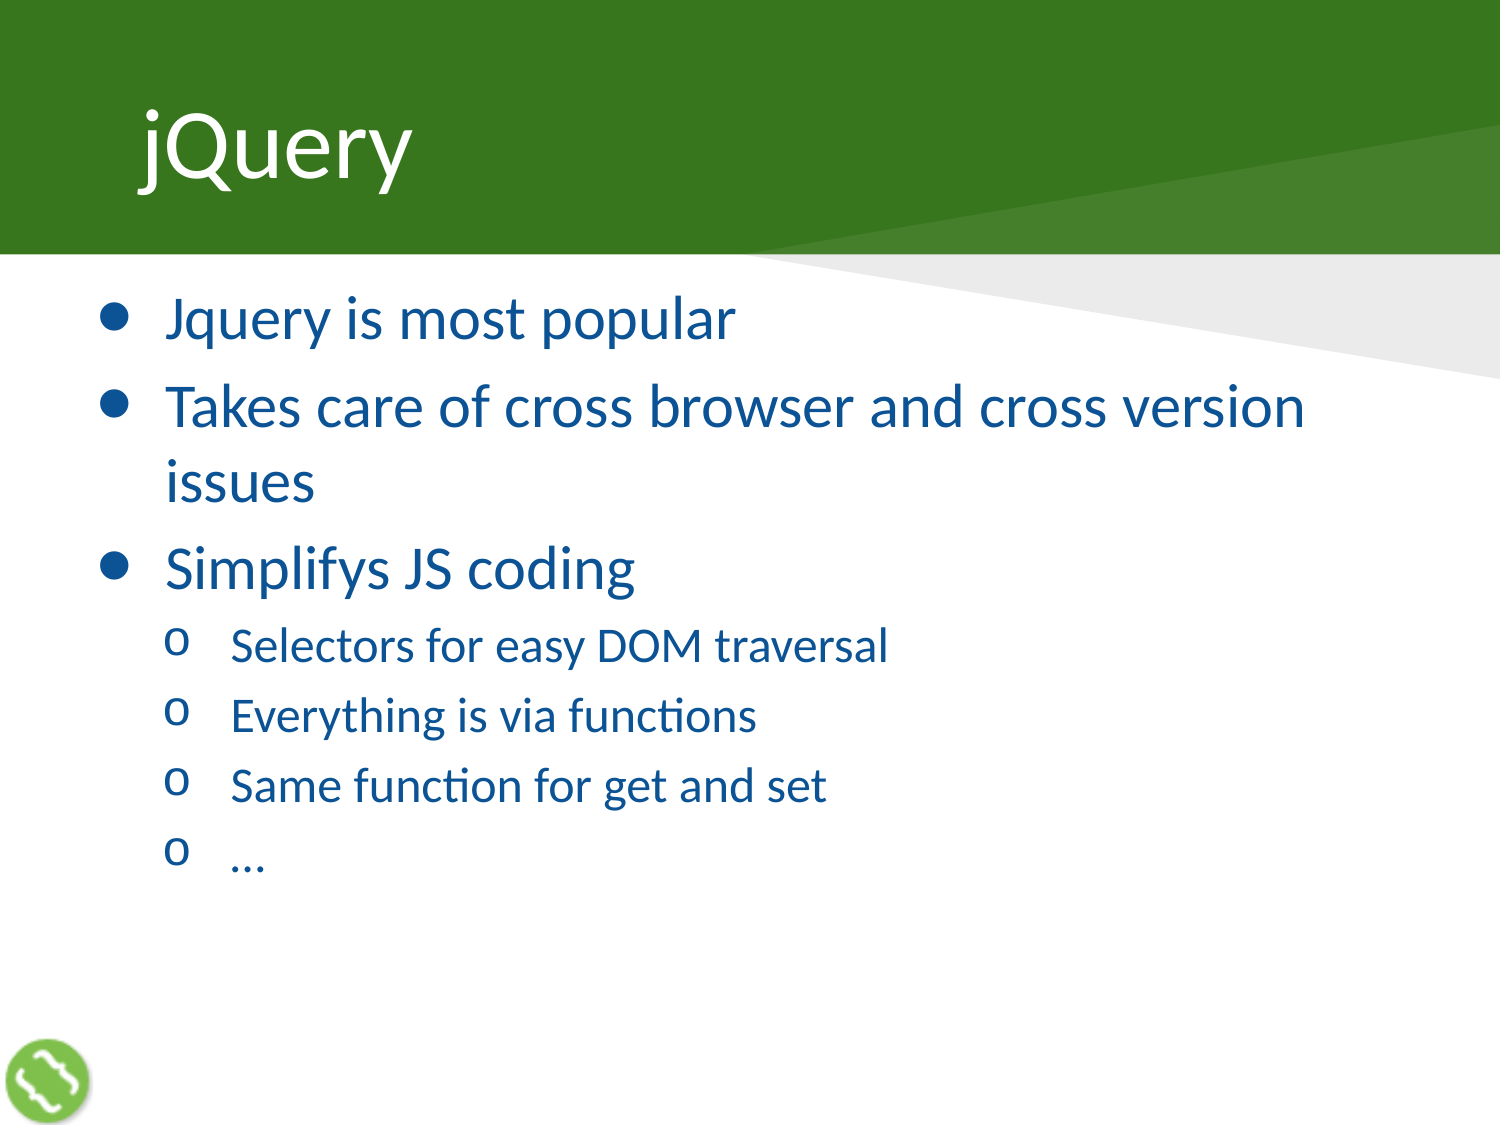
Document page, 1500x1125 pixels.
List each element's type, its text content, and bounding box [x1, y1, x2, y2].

picture [0, 1025, 94, 1125]
title jQuery [75, 45, 1425, 233]
list Jquery is most popular Takes care of cross browser and cross version issues Simplifys JS coding Selectors for easy DOM traversal Everything is via functions Same function for get and set … [75, 262, 1388, 1078]
